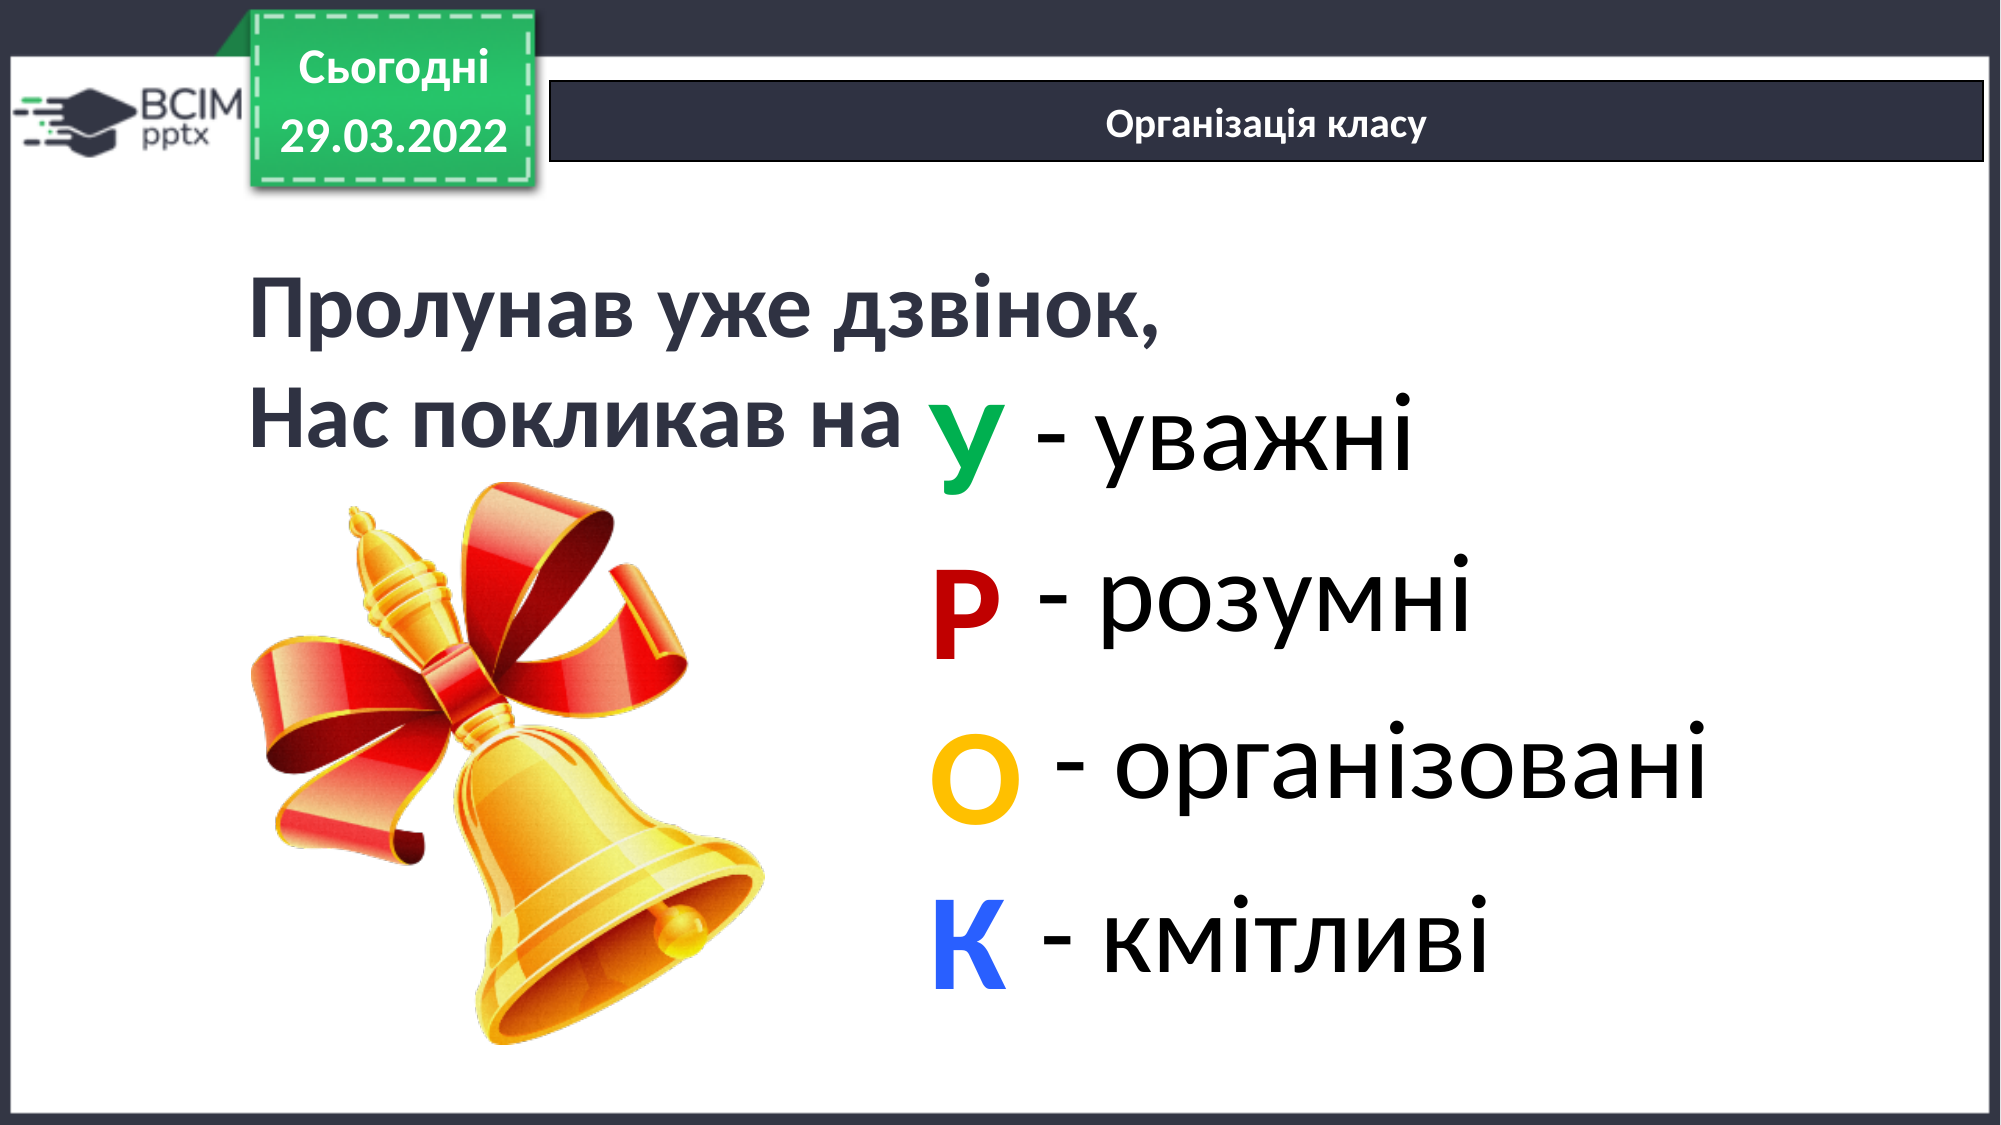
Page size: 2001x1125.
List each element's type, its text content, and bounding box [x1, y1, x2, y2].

text_box - розумні [1021, 511, 1490, 662]
text_box - організовані [1038, 678, 1726, 829]
text_box У РО К [914, 349, 1018, 1025]
text_box 29.03.2022 [263, 101, 524, 164]
text_box Пролунав уже дзвінок, Нас покликав на [233, 238, 1434, 474]
text_box Сьогодні [284, 26, 535, 101]
text_box - уважні [1019, 349, 1432, 500]
picture [0, 0, 2001, 1125]
text_box Організація класу [549, 80, 1984, 162]
text_box - кмітливі [1025, 852, 1508, 1003]
